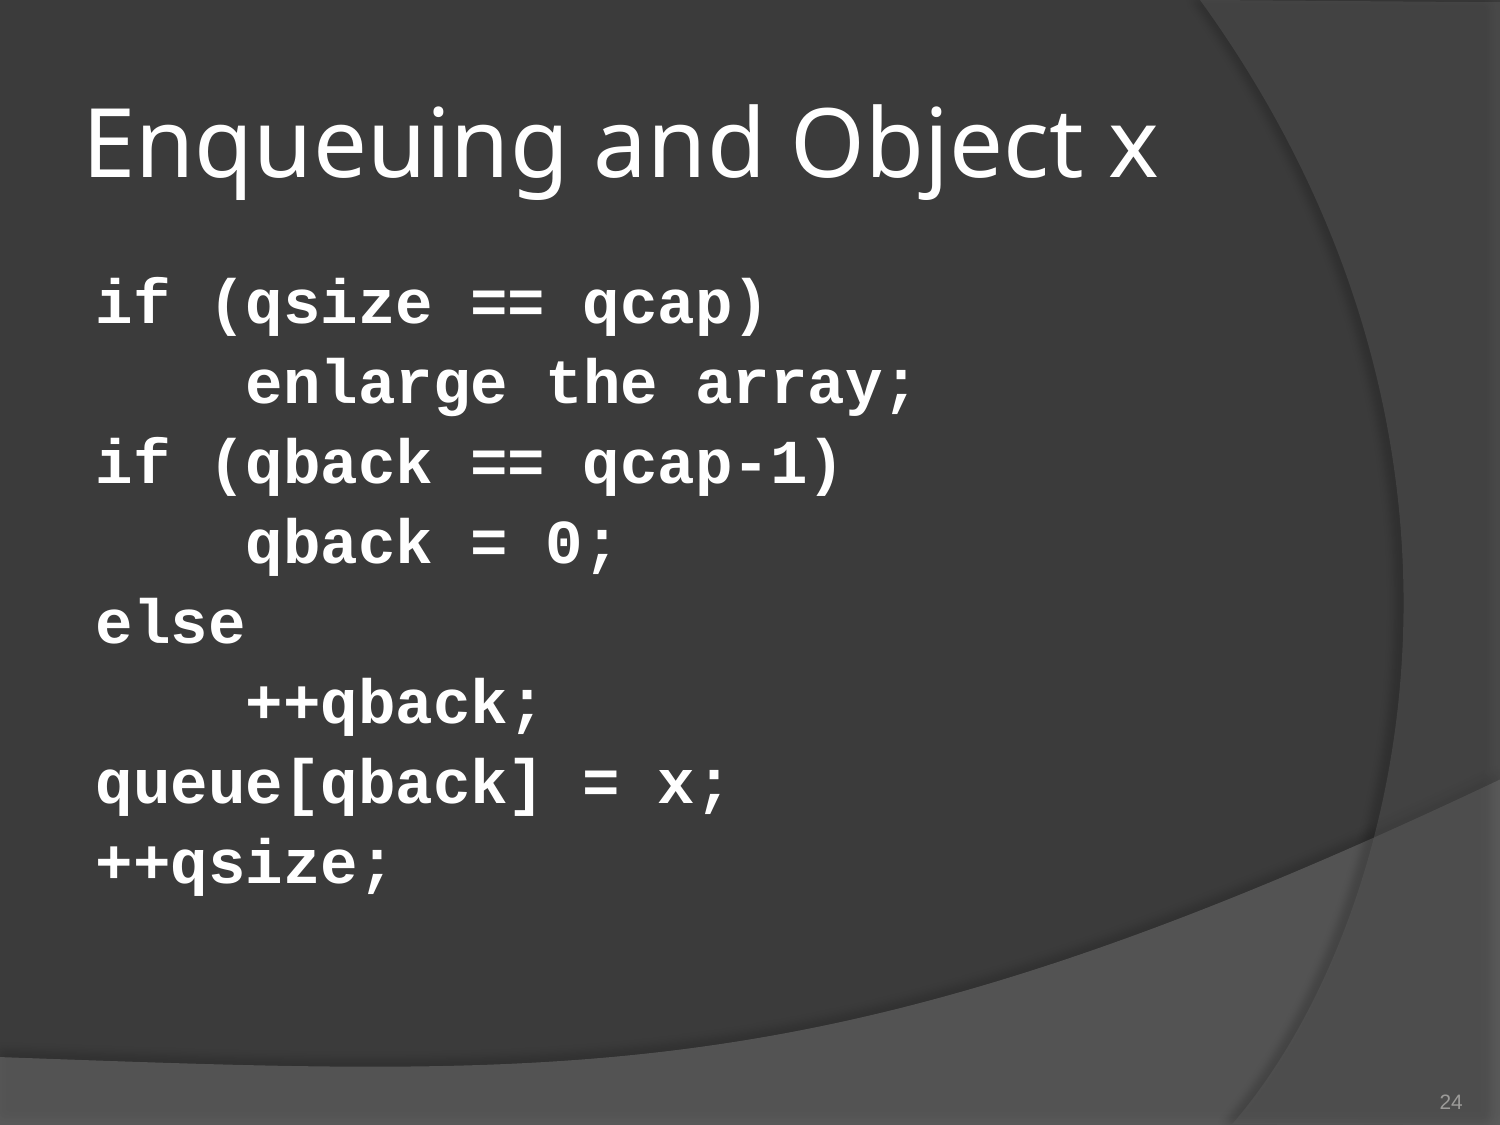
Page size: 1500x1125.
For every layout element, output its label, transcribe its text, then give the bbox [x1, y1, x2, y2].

slide_number 24 [1337, 1053, 1463, 1114]
list if (qsize == qcap) enlarge the array; if (qback == qcap-1) qback = 0; else ++qback; queue[qback] = x; ++qsize; [75, 262, 1300, 1005]
title Enqueuing and Object x [75, 45, 1300, 233]
